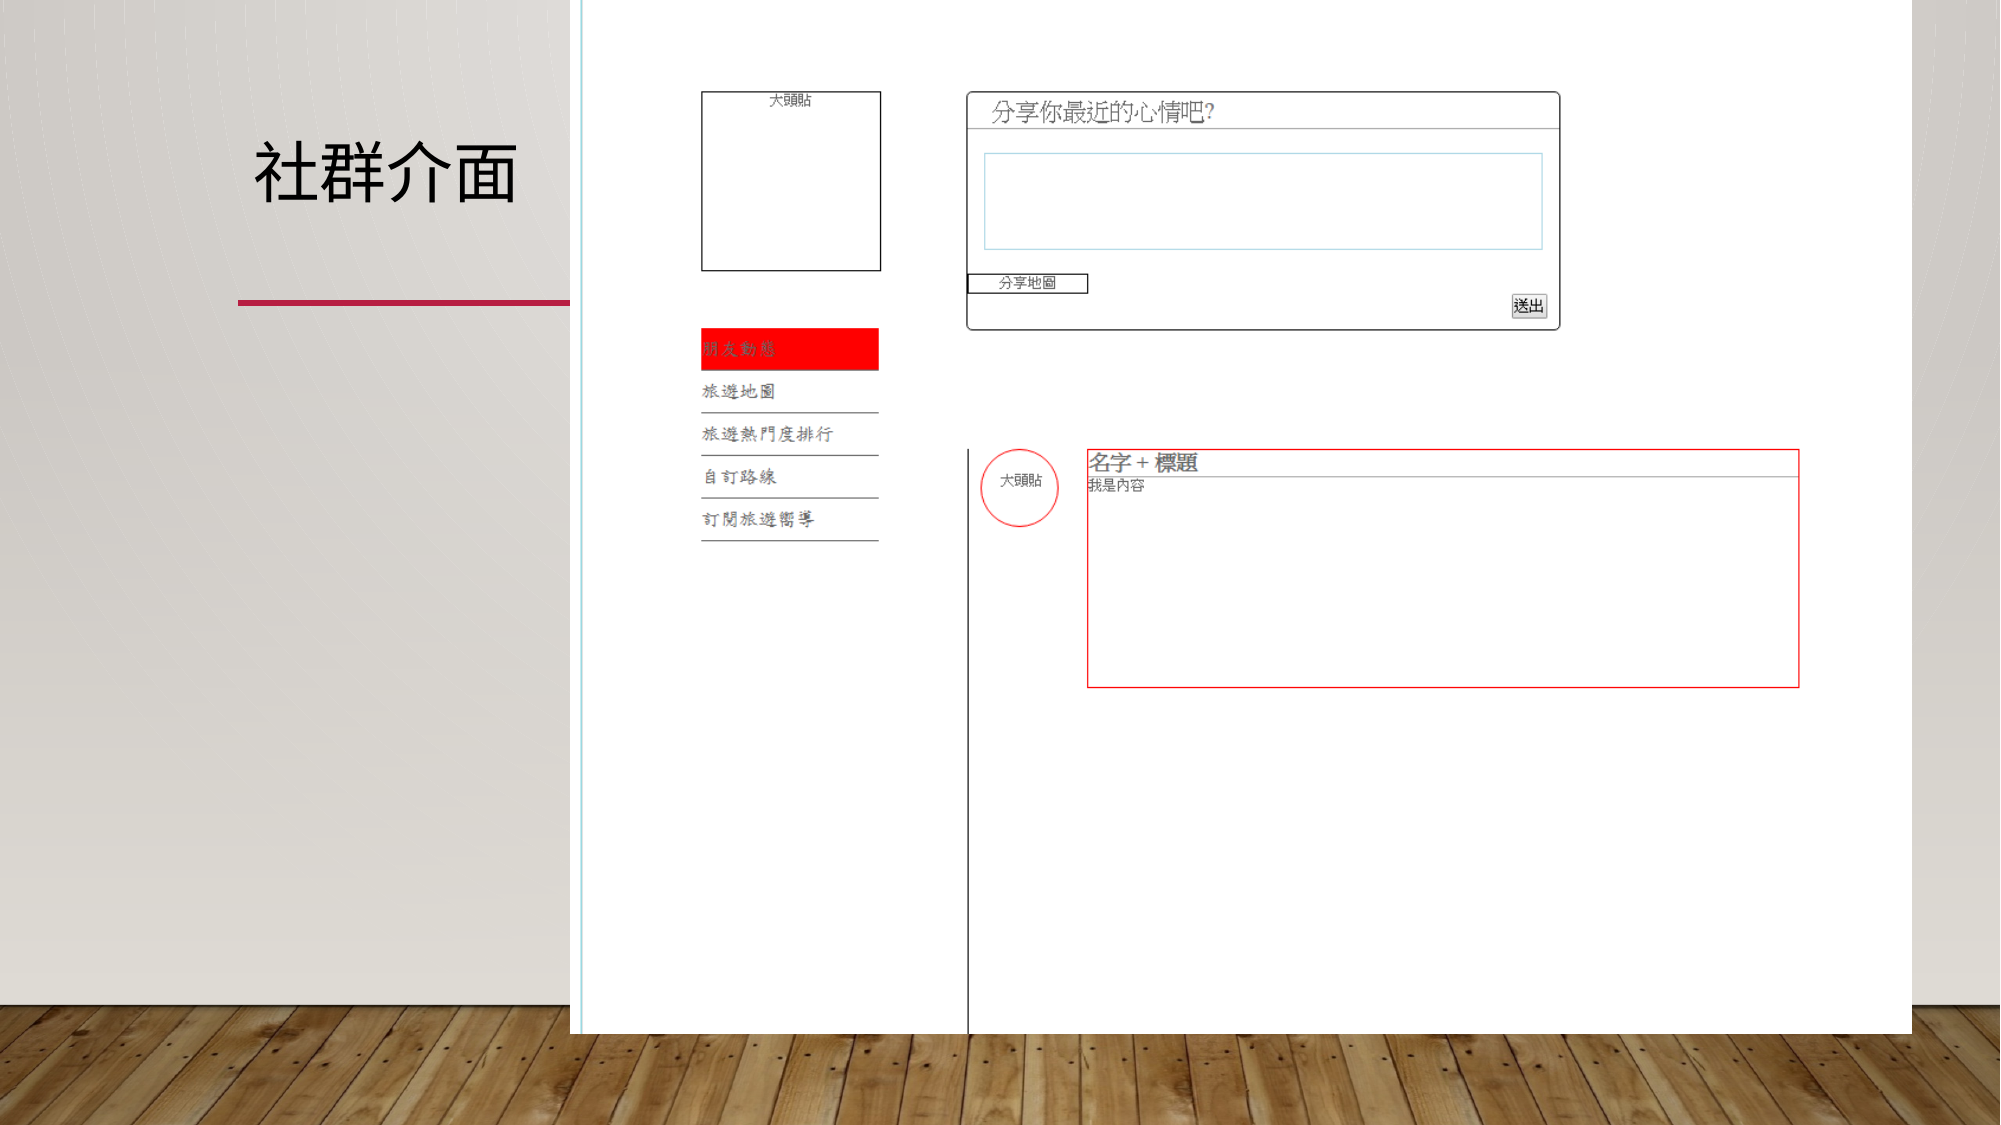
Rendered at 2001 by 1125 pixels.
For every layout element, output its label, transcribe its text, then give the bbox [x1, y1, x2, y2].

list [570, 0, 1912, 1034]
picture [0, 1005, 2000, 1125]
title 社群介面 [238, 131, 570, 305]
